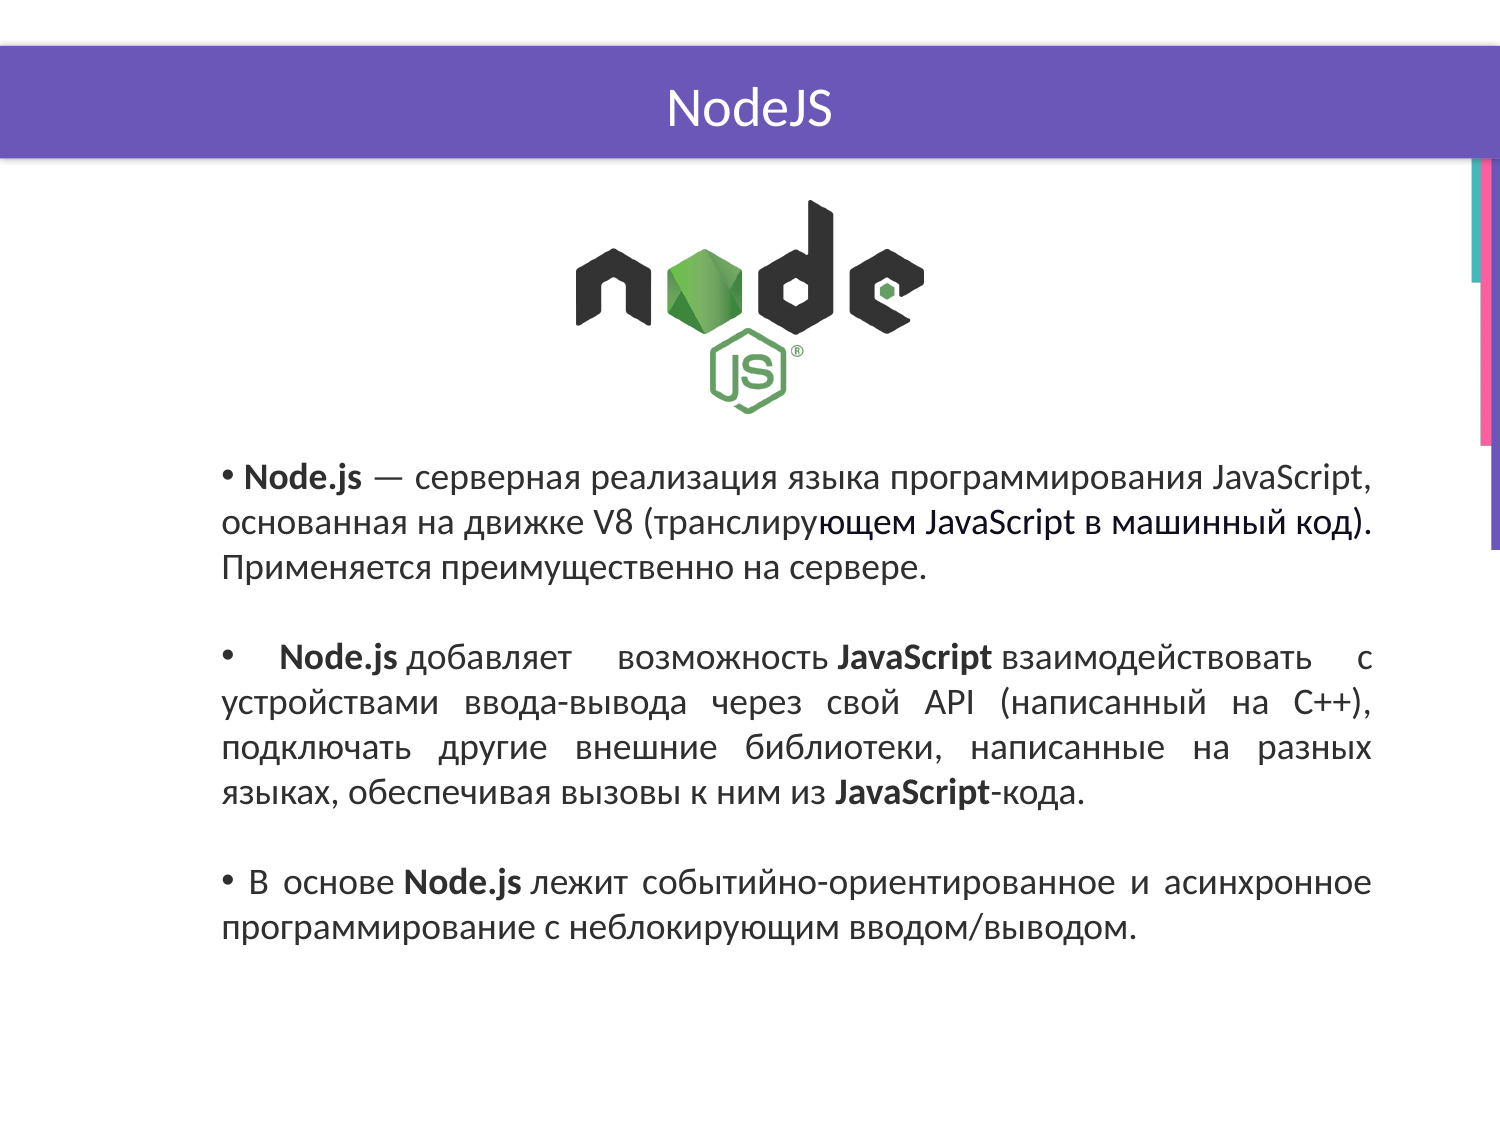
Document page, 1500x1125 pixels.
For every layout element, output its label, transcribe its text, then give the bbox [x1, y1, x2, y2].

picture [576, 200, 924, 414]
text_box Node.js — серверная реализация языка программирования JavaScript, основанная на движке V8 (транслирующем JavaScript в машинный код). Применяется преимущественно на сервере. Node.js добавляет возможность JavaScript взаимодействовать с устройствами ввода-вывода через свой API (написанный на C++), подключать другие внешние библиотеки, написанные на разных языках, обеспечивая вызовы к ним из JavaScript-кода. В основе Node.js лежит событийно-ориентированное и асинхронное программирование с неблокирующим вводом/выводом. [206, 444, 1388, 955]
picture [1472, 159, 1500, 549]
title NodeJS [75, 45, 1425, 163]
